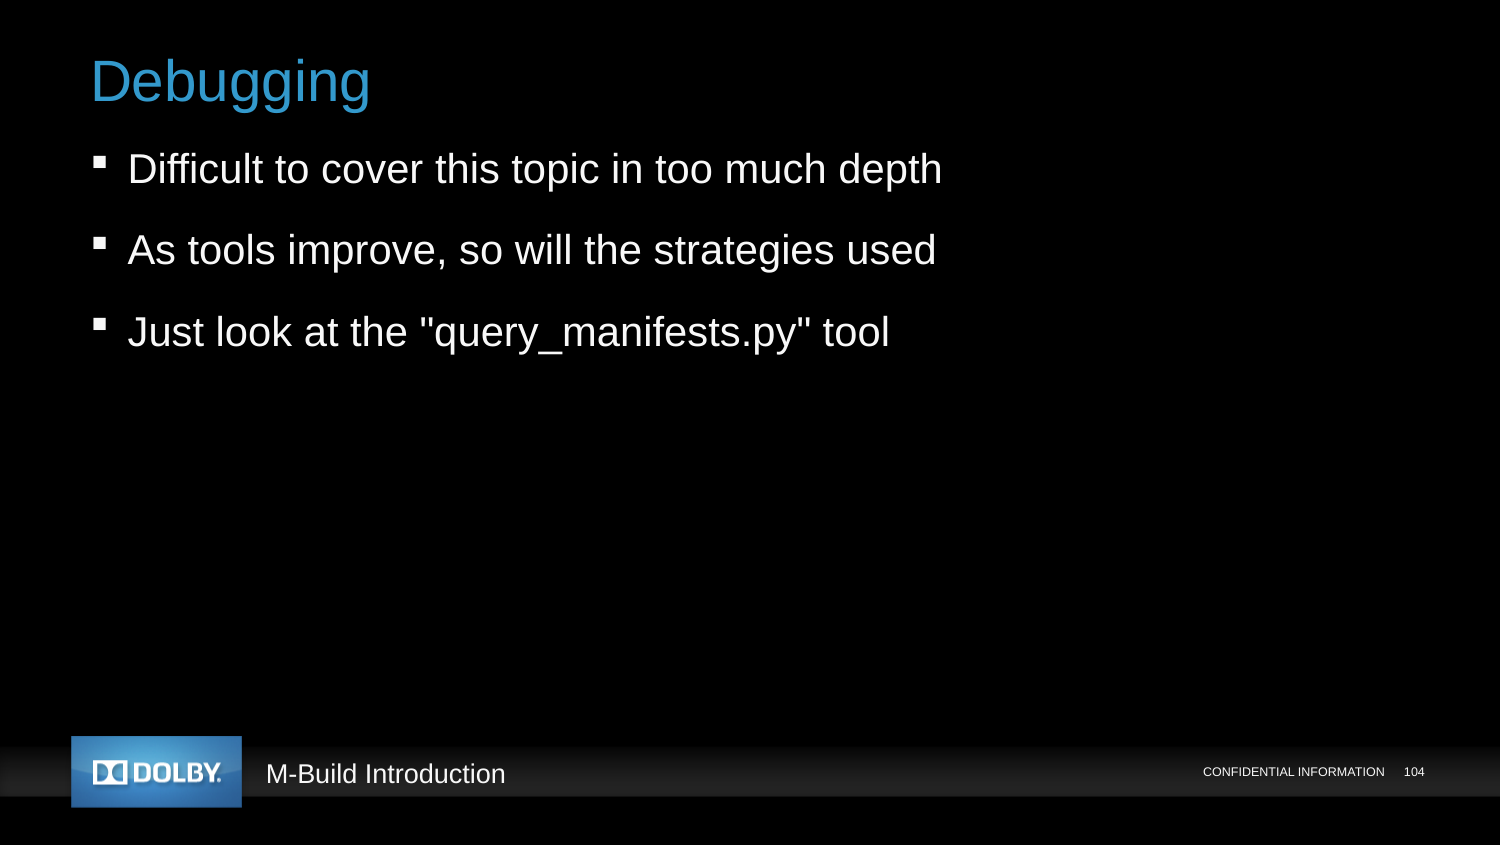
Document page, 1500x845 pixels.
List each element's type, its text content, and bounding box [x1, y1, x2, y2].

footer CONFIDENTIAL INFORMATION [1149, 746, 1378, 797]
picture [0, 736, 1500, 823]
title Debugging [75, 34, 1425, 122]
slide_number 104 [1378, 746, 1425, 797]
list Difficult to cover this topic in too much depth As tools improve, so will the strategies used Just look at the "query_manifests.py" tool [75, 134, 1425, 698]
